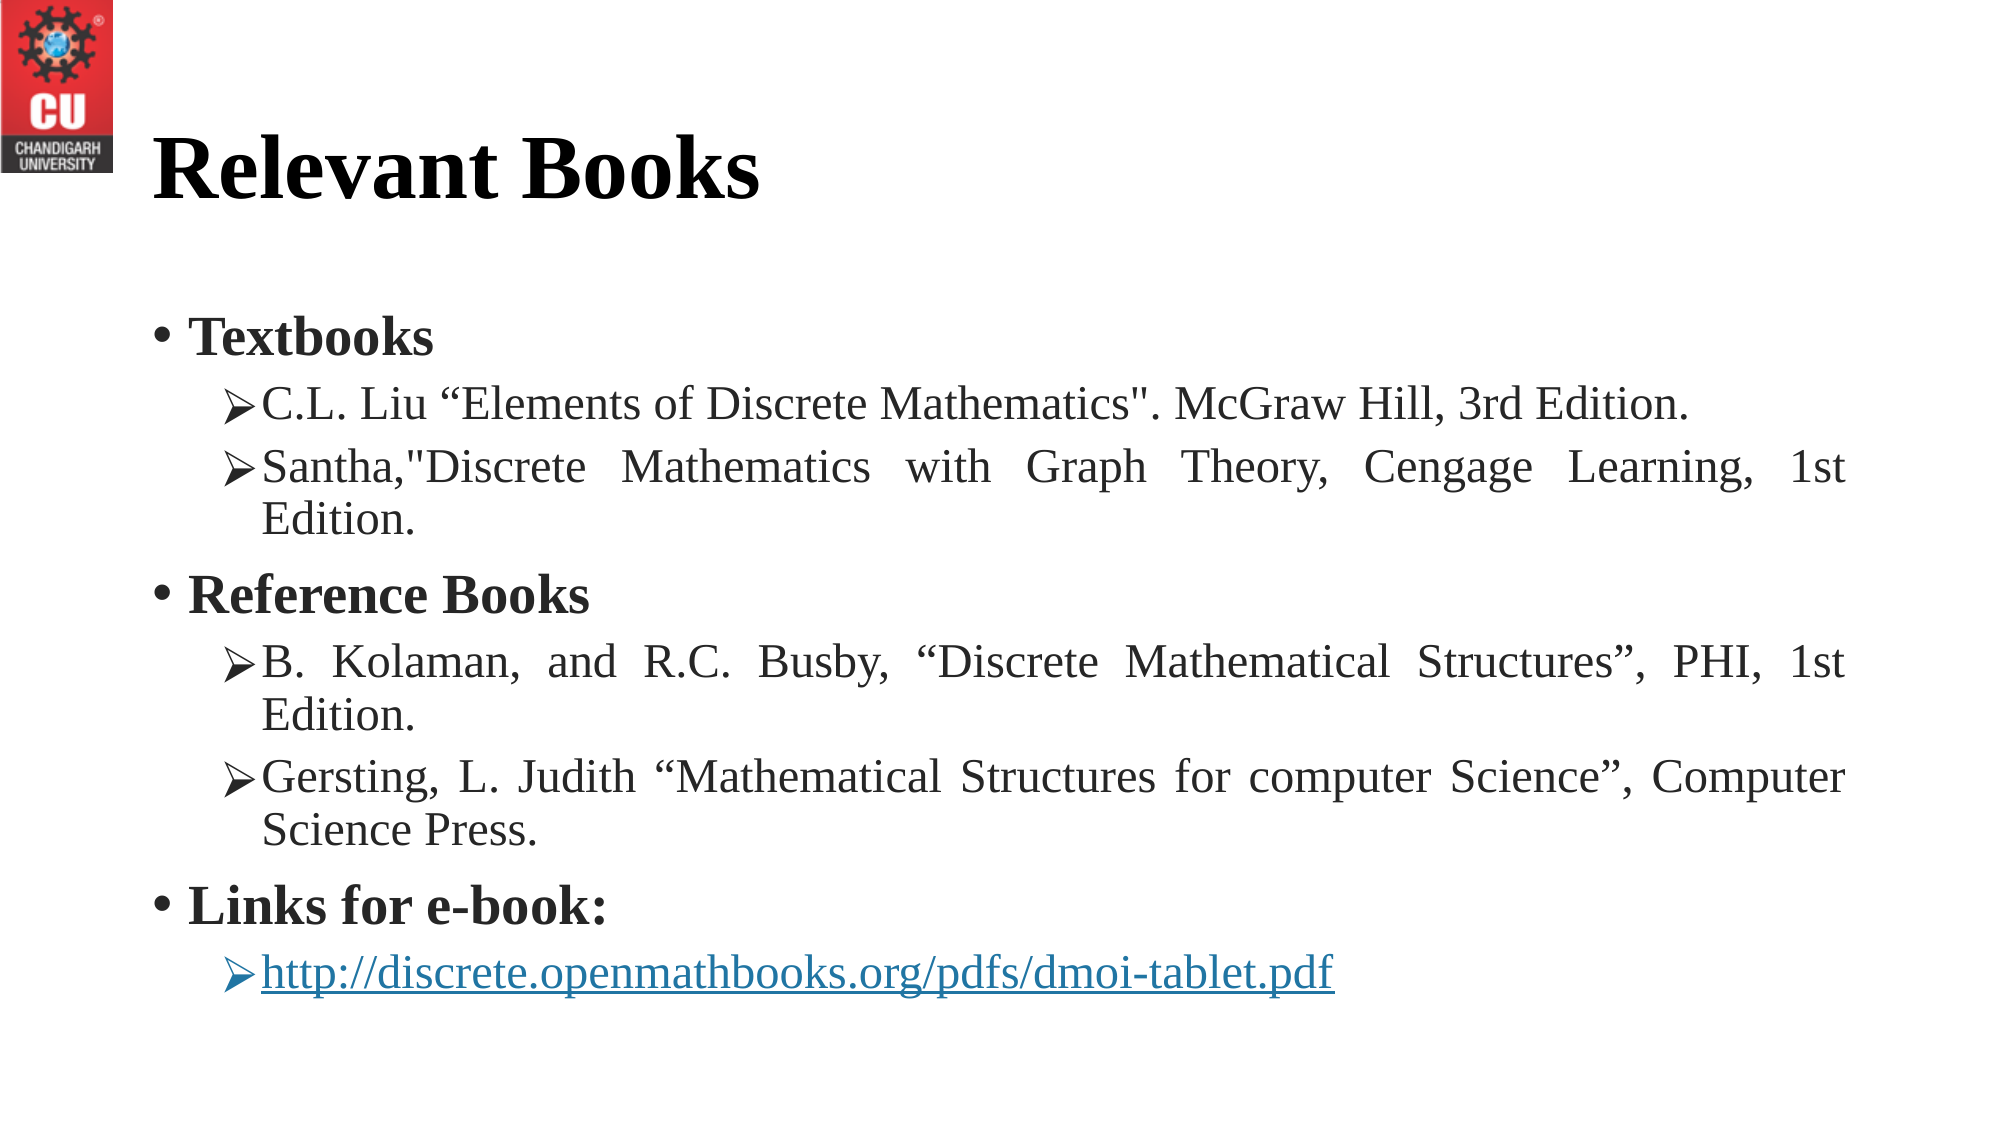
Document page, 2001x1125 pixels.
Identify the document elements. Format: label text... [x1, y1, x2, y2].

list Textbooks C.L. Liu “Elements of Discrete Mathematics". McGraw Hill, 3rd Edition. Santha,"Discrete Mathematics with Graph Theory, Cengage Learning, 1st Edition. Reference Books B. Kolaman, and R.C. Busby, “Discrete Mathematical Structures”, PHI, 1st Edition. Gersting, L. Judith “Mathematical Structures for computer Science”, Computer Science Press. Links for e-book: http://discrete.openmathbooks.org/pdfs/dmoi-tablet.pdf [137, 299, 1863, 1014]
title Relevant Books [137, 59, 1863, 278]
picture [0, 0, 113, 173]
